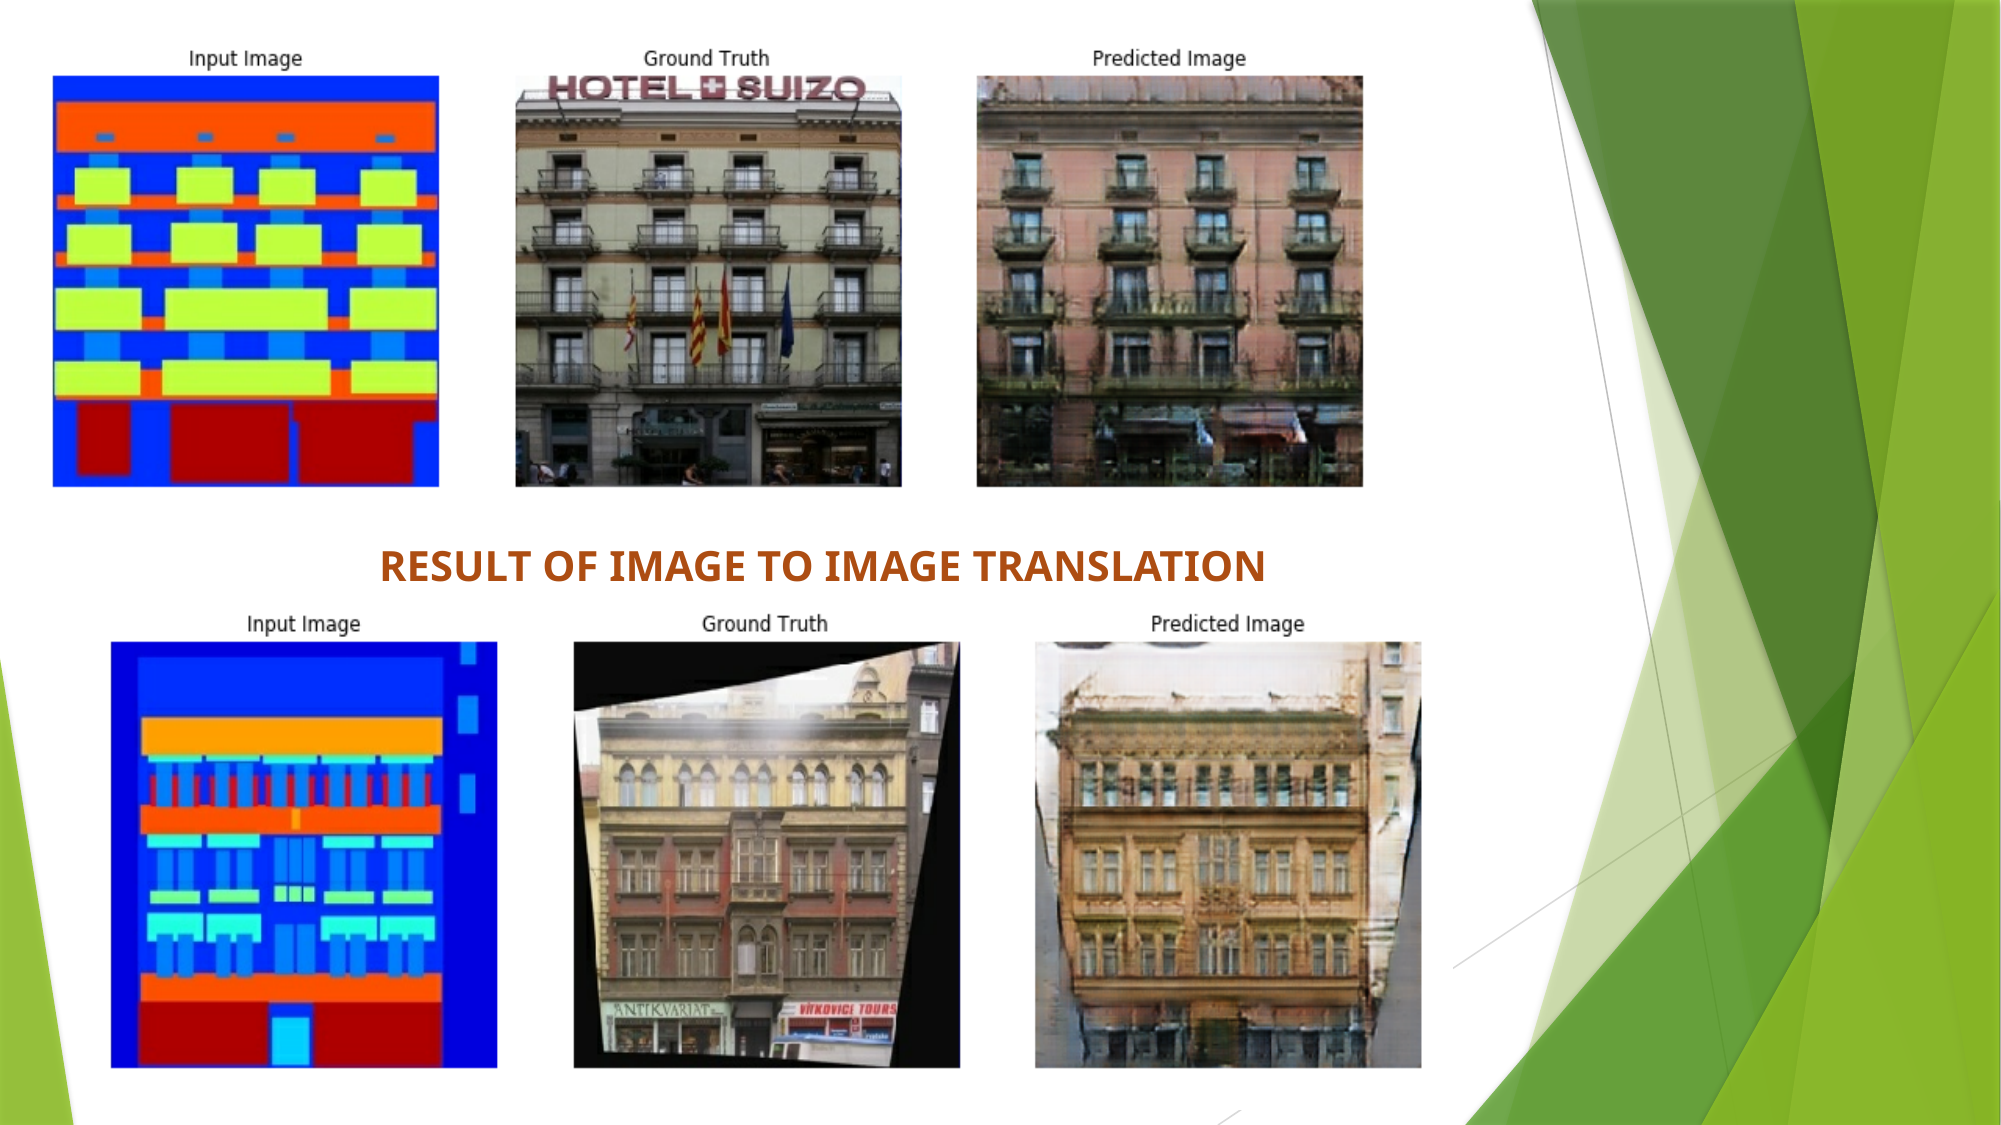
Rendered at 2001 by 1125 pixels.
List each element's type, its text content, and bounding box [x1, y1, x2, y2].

text_box RESULT OF IMAGE TO IMAGE TRANSLATION [289, 532, 1434, 583]
picture [79, 584, 1453, 1110]
picture [24, 31, 1394, 514]
